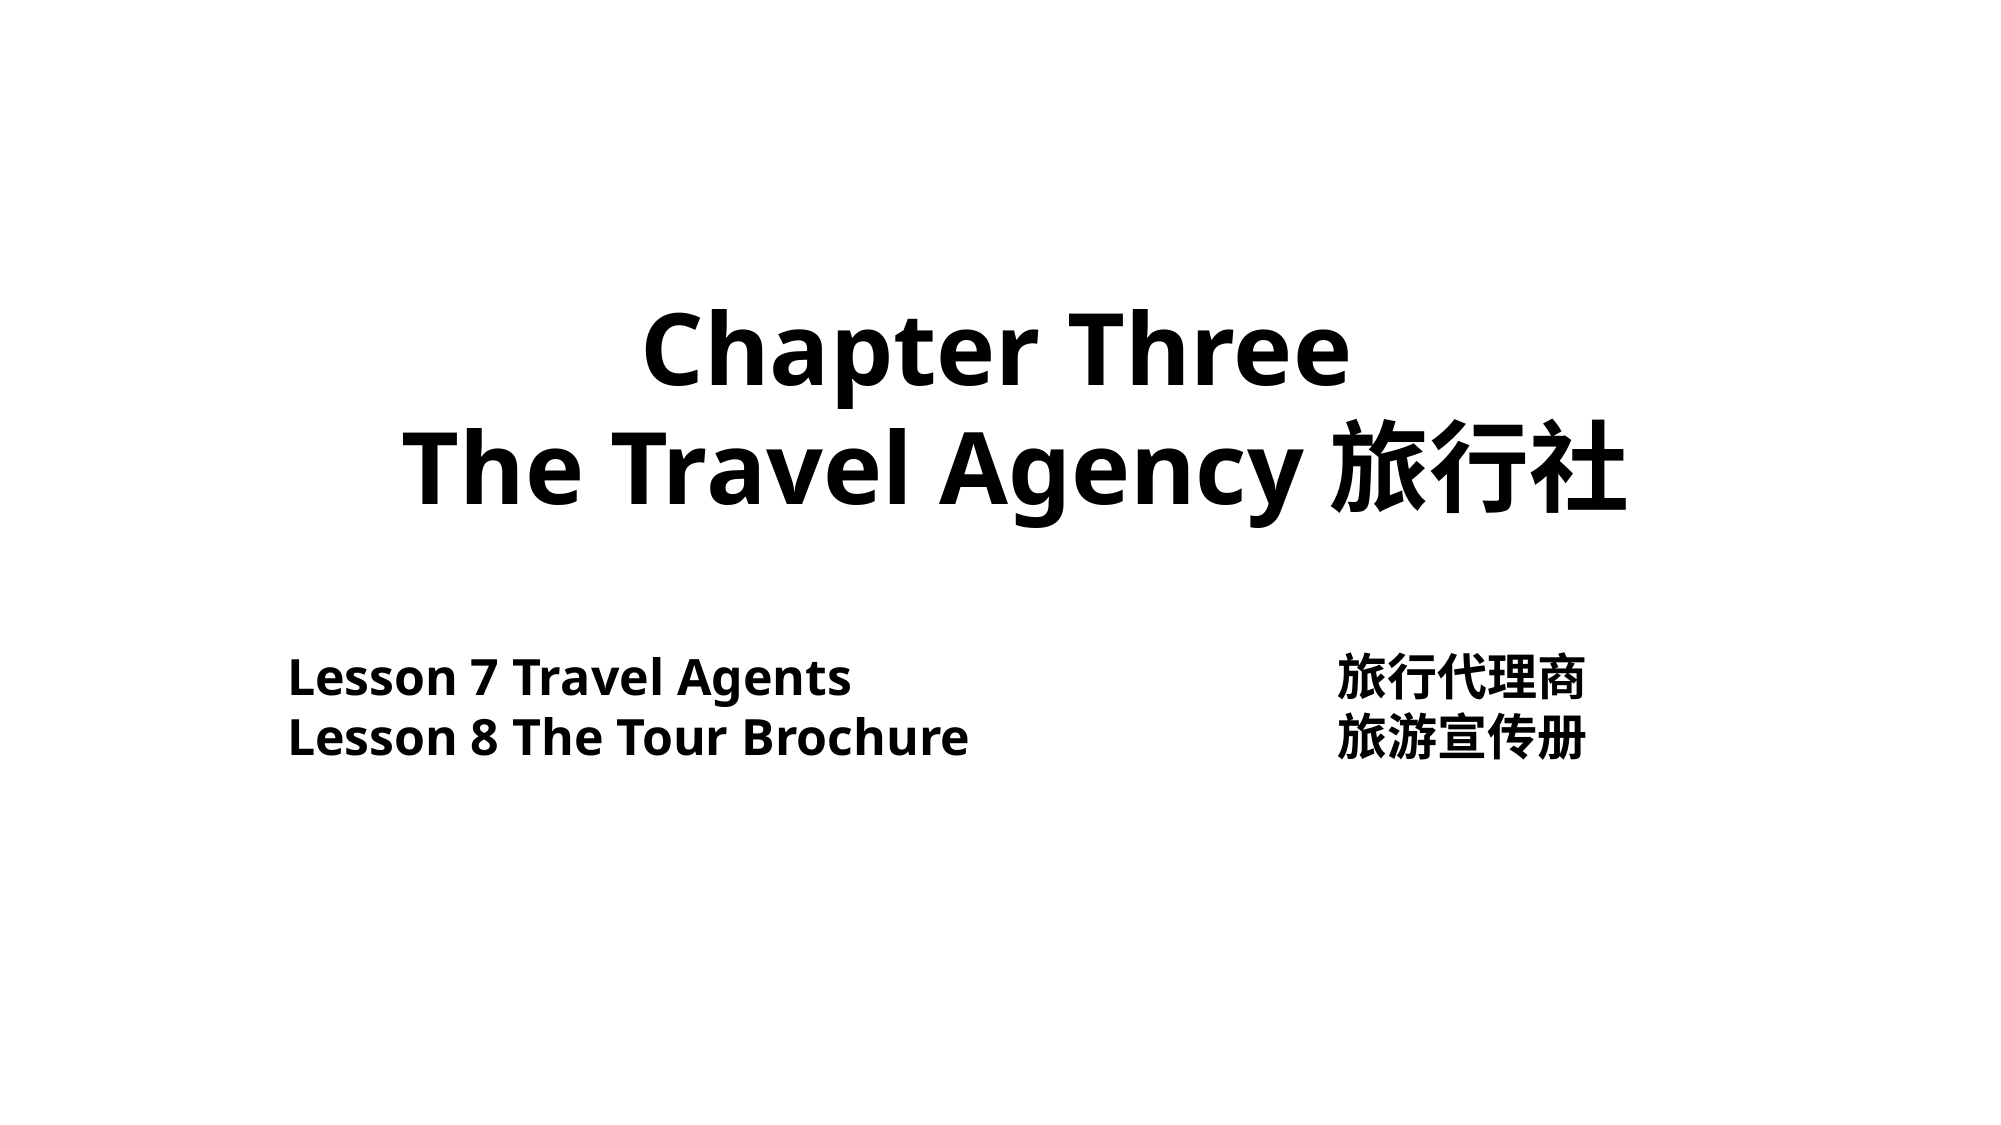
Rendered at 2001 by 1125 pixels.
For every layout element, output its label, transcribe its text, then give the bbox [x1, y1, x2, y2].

text_box Chapter Three The Travel Agency旅行社 Lesson 7 Travel Agents 旅行代理商 Lesson 8 The Tour Brochure 旅游宣传册 [272, 277, 1759, 818]
